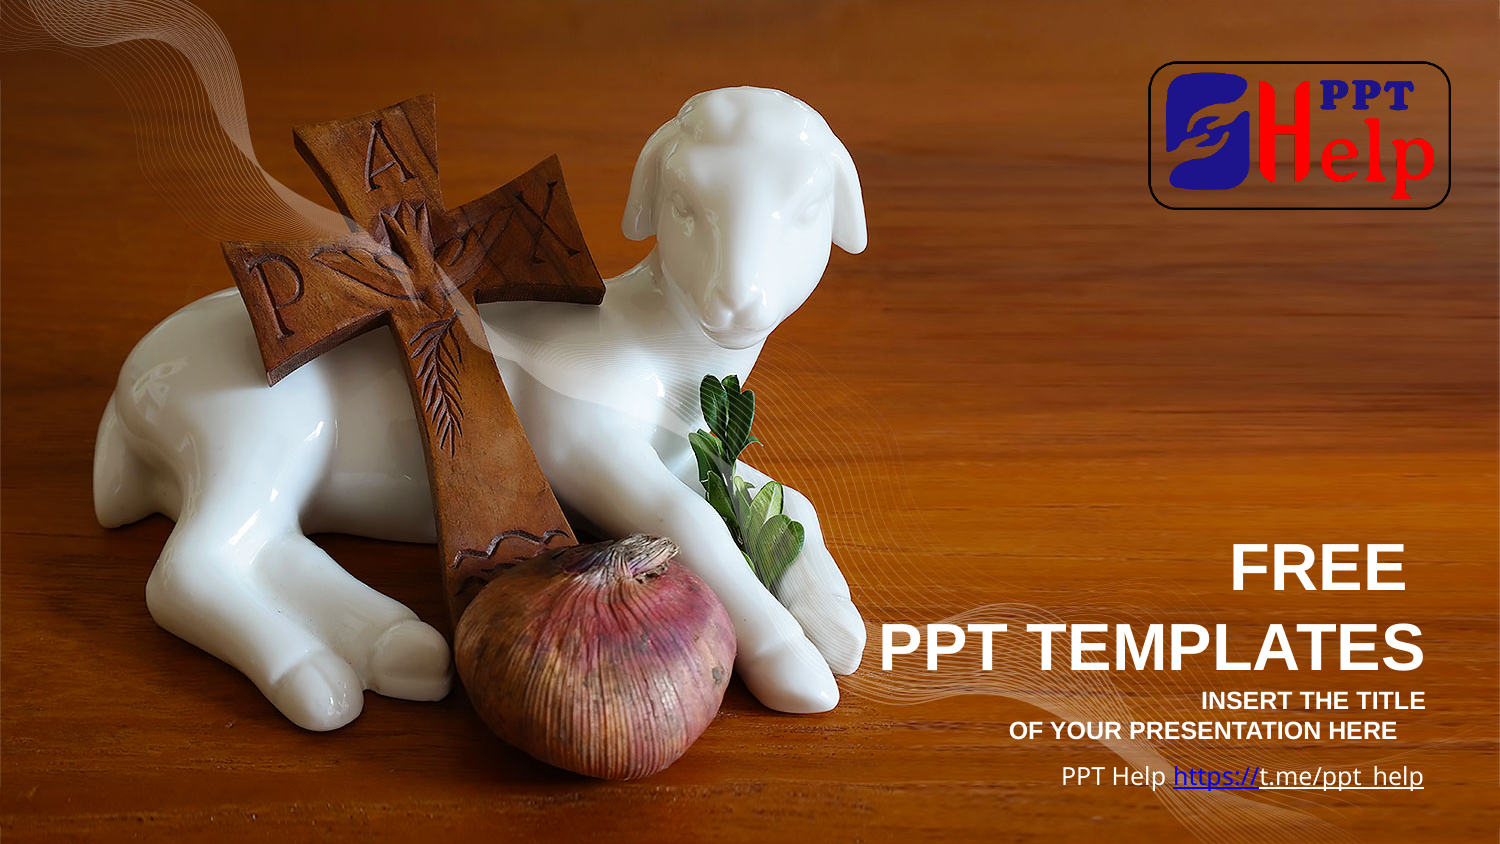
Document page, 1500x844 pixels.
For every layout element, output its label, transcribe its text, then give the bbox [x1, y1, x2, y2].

text_box FREE PPT TEMPLATES [643, 516, 1441, 692]
text_box PPT Help https://t.me/ppt_help [938, 752, 1500, 802]
picture [0, 0, 1500, 844]
text_box INSERT THE TITLE OF YOUR PRESENTATION HERE [643, 692, 1441, 752]
